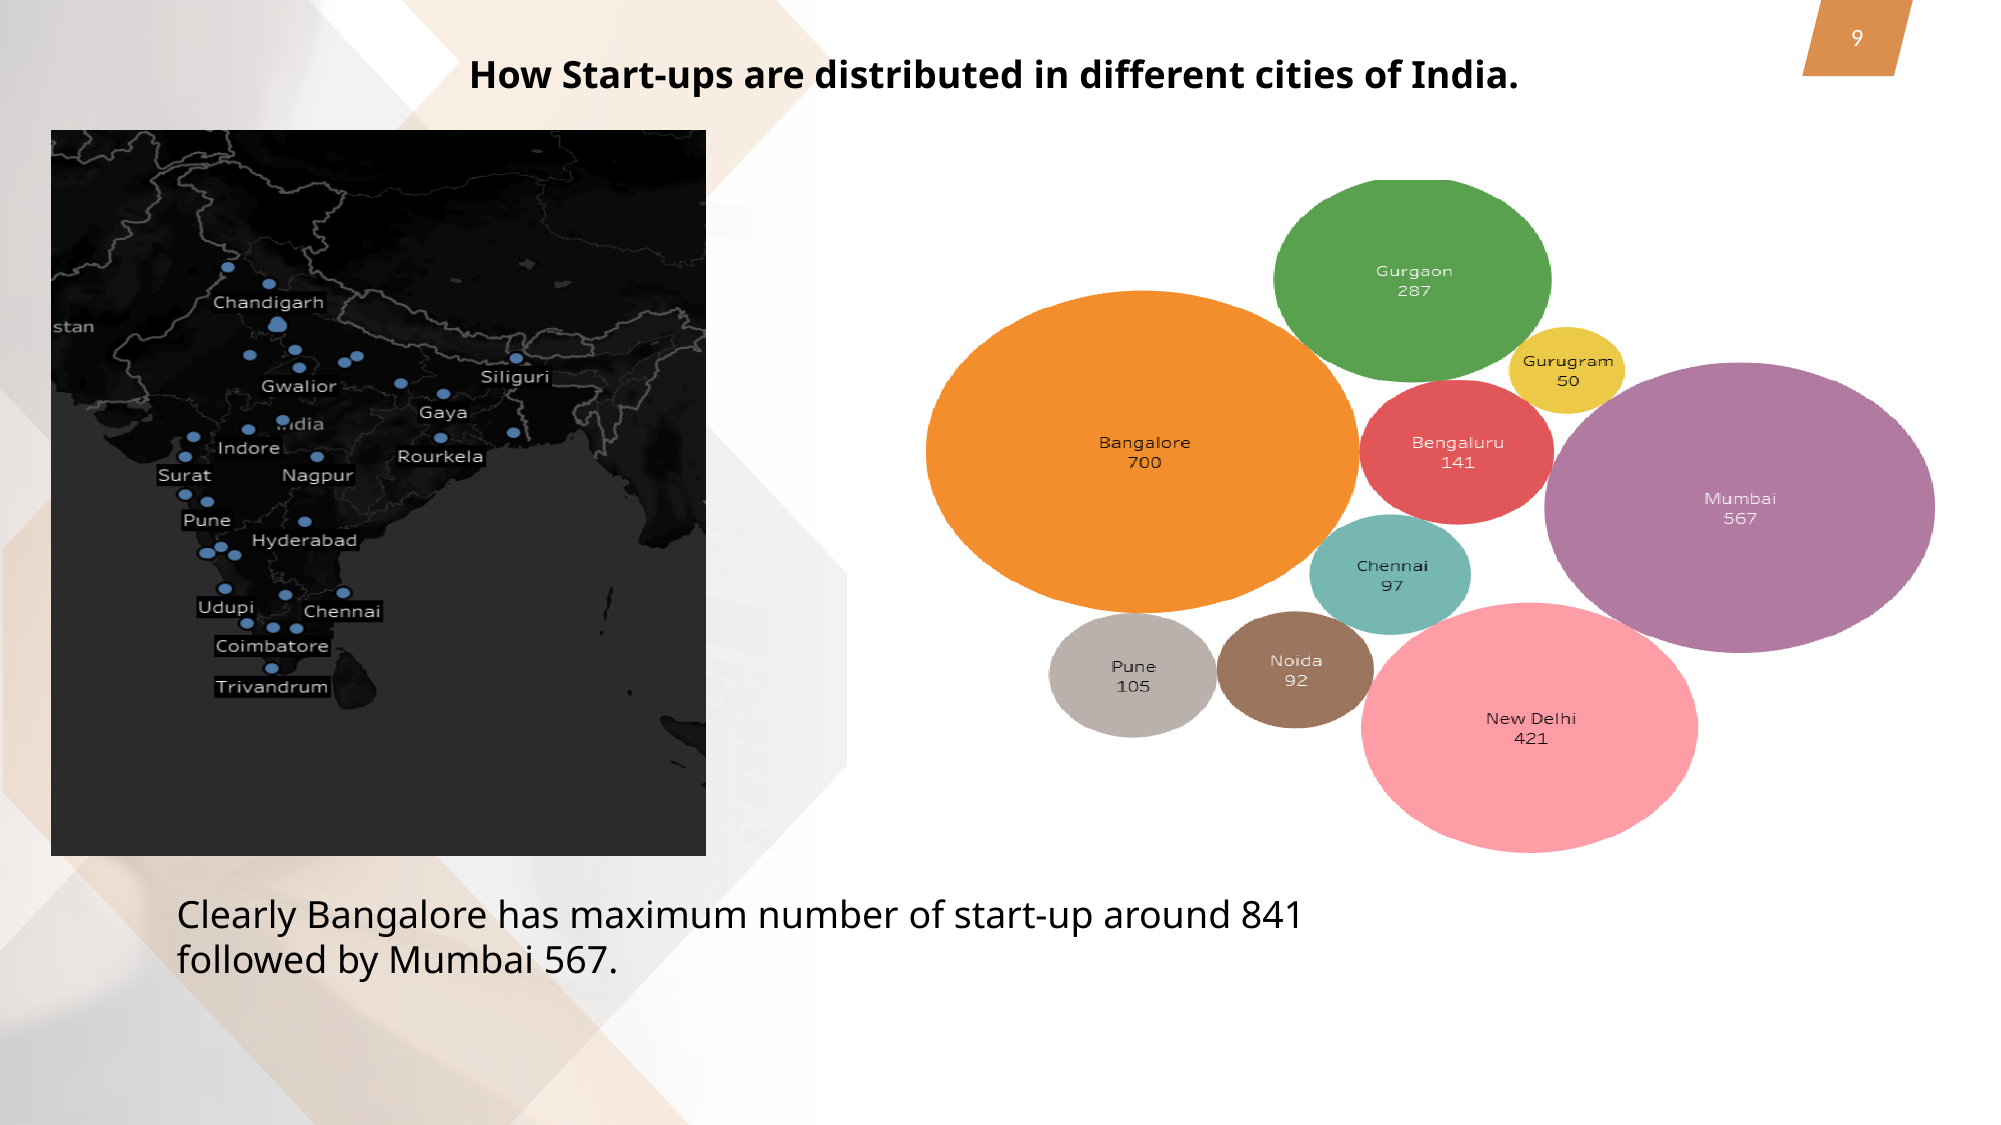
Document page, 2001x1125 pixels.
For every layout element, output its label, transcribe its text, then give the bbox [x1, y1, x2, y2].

text_box Clearly Bangalore has maximum number of start-up around 841 followed by Mumbai 567. [176, 891, 1444, 982]
slide_number 9 [1813, 6, 1902, 66]
text_box How Start-ups are distributed in different cities of India. [420, 51, 1569, 149]
picture [51, 130, 706, 856]
chart [847, 180, 1944, 856]
